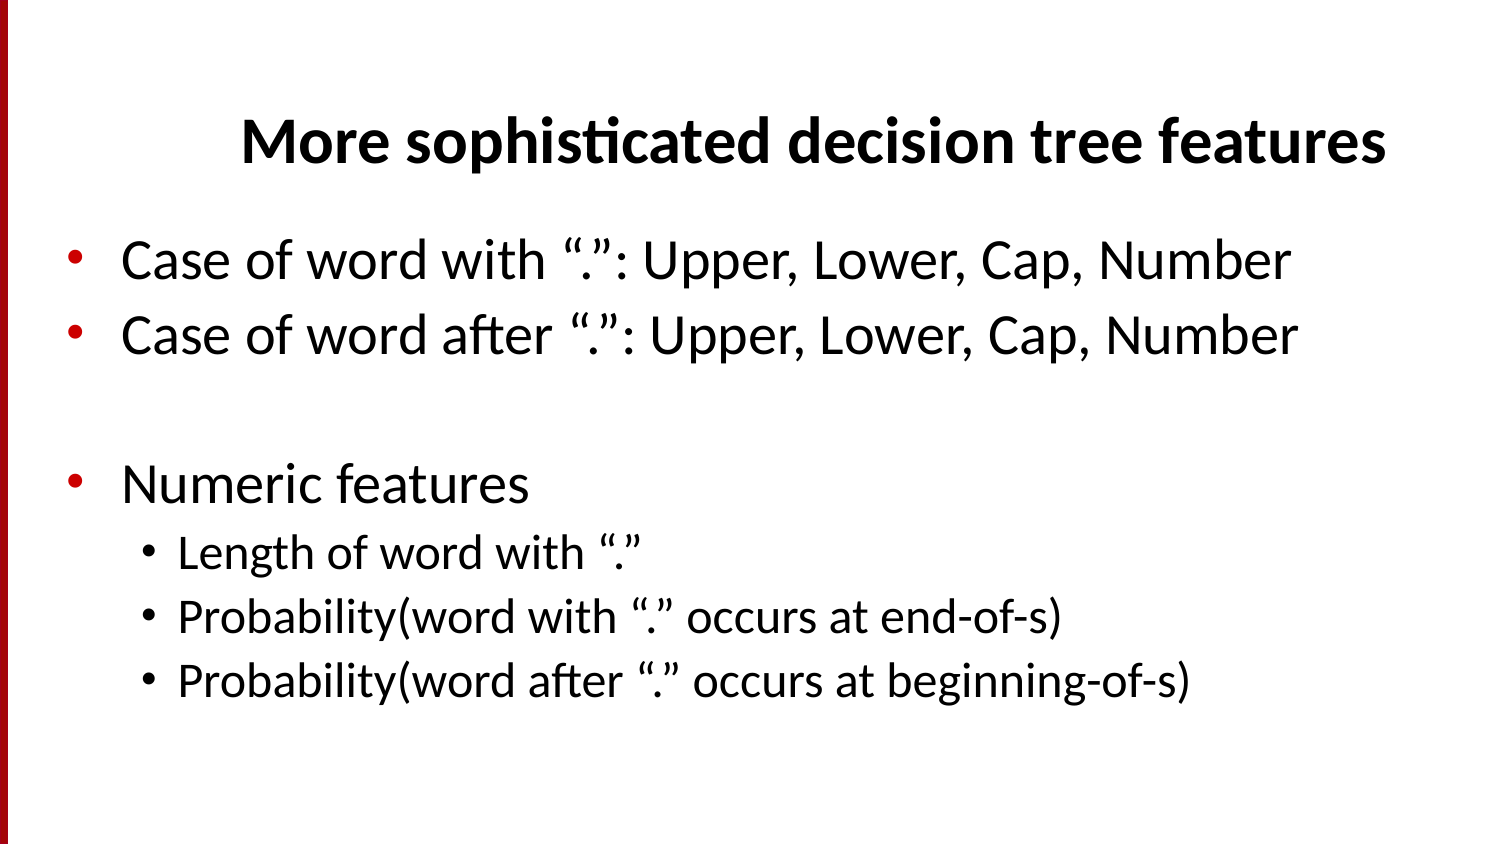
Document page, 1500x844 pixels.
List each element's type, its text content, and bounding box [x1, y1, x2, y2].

title More sophisticated decision tree features [225, 62, 1450, 185]
list Case of word with “.”: Upper, Lower, Cap, Number Case of word after “.”: Upper, Lower, Cap, Number Numeric features Length of word with “.” Probability(word with “.” occurs at end-of-s) Probability(word after “.” occurs at beginning-of-s) [50, 221, 1450, 769]
